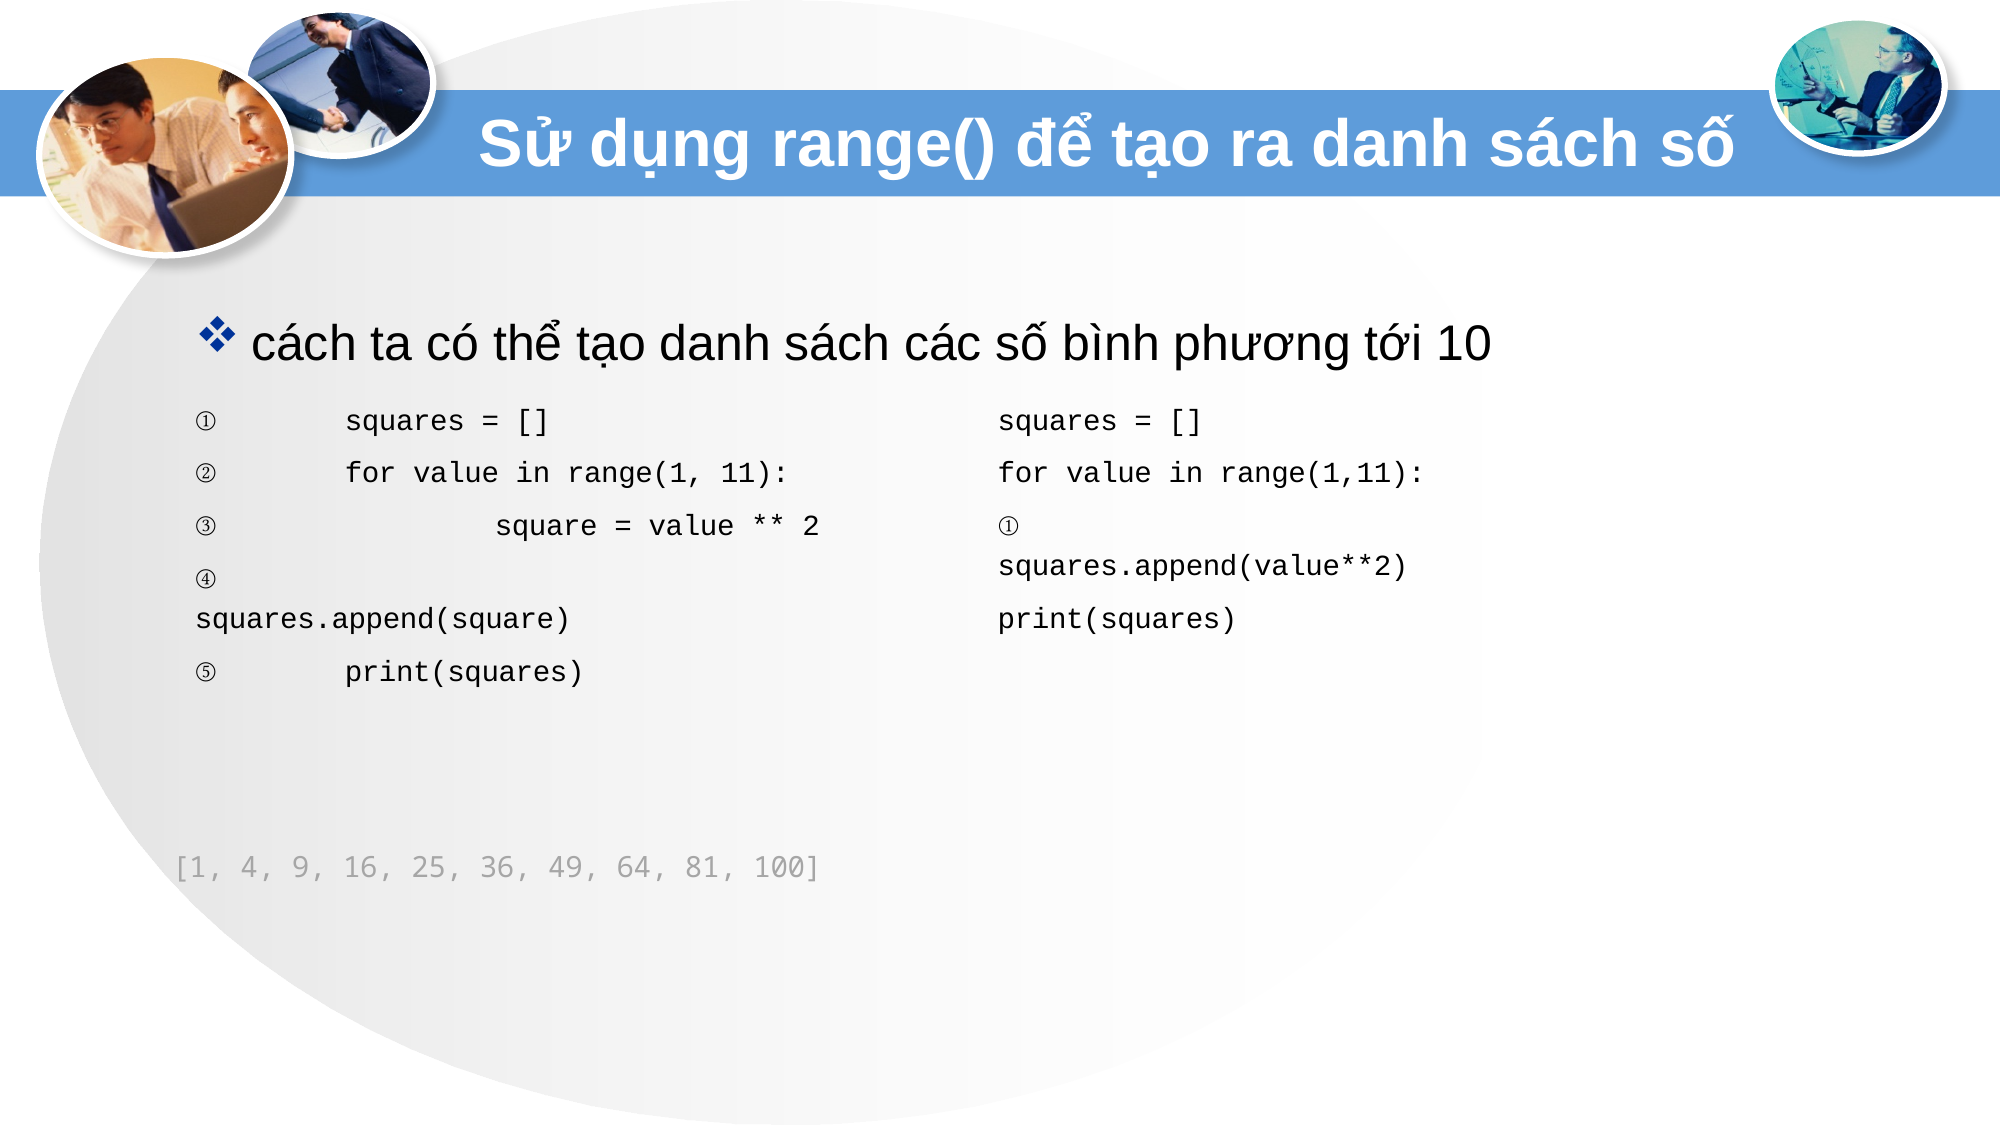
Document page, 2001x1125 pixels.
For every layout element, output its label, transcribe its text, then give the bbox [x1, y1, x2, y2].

picture [43, 58, 288, 252]
picture [248, 13, 430, 152]
text_box squares = [] for value in range(1,11): ① squares.append(value**2) print(squares) [982, 388, 1574, 642]
title Sử dụng range() để tạo ra danh sách số [450, 99, 1767, 180]
text_box [1, 4, 9, 16, 25, 36, 49, 64, 81, 100] [157, 835, 837, 891]
picture [1775, 21, 1941, 150]
list cách ta có thể tạo danh sách các số bình phương tới 10 [180, 302, 1830, 389]
text_box ① squares = [] ② for value in range(1, 11): ③ square = value ** 2 ④ squares.append(square) ⑤ print(squares) [180, 388, 875, 695]
